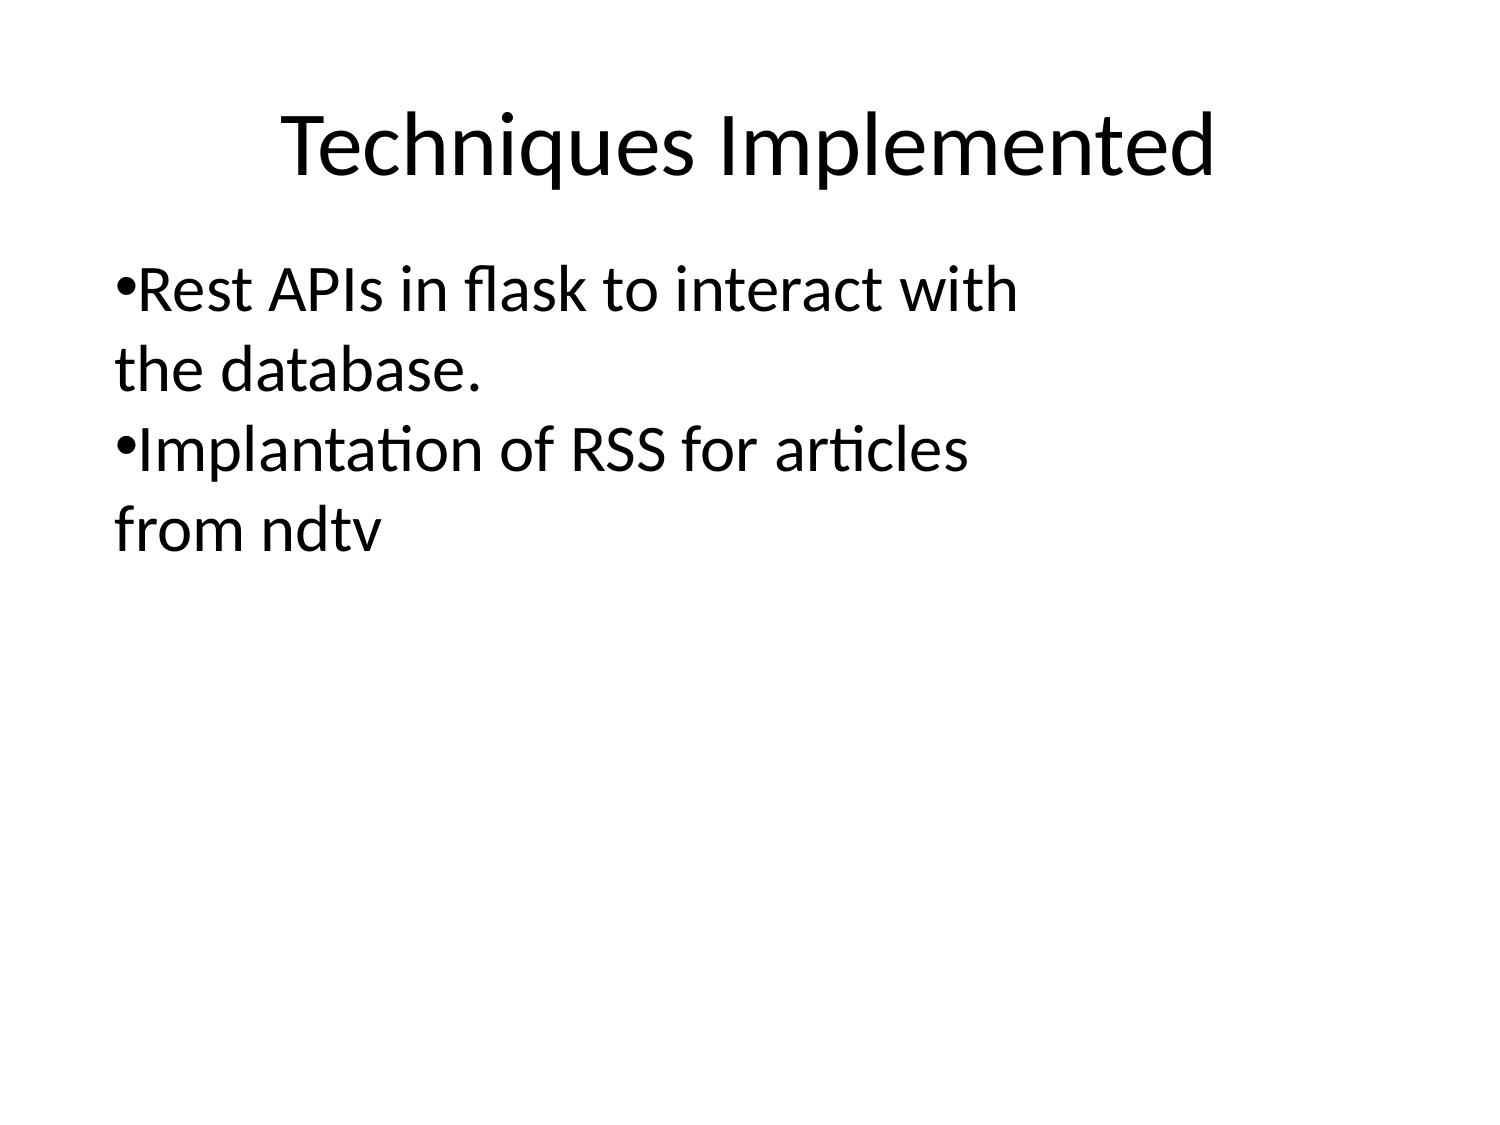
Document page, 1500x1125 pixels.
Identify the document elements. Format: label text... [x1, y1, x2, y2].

title Techniques Implemented [75, 45, 1425, 233]
text_box Rest APIs in flask to interact with the database. Implantation of RSS for articles from ndtv [99, 237, 1125, 573]
